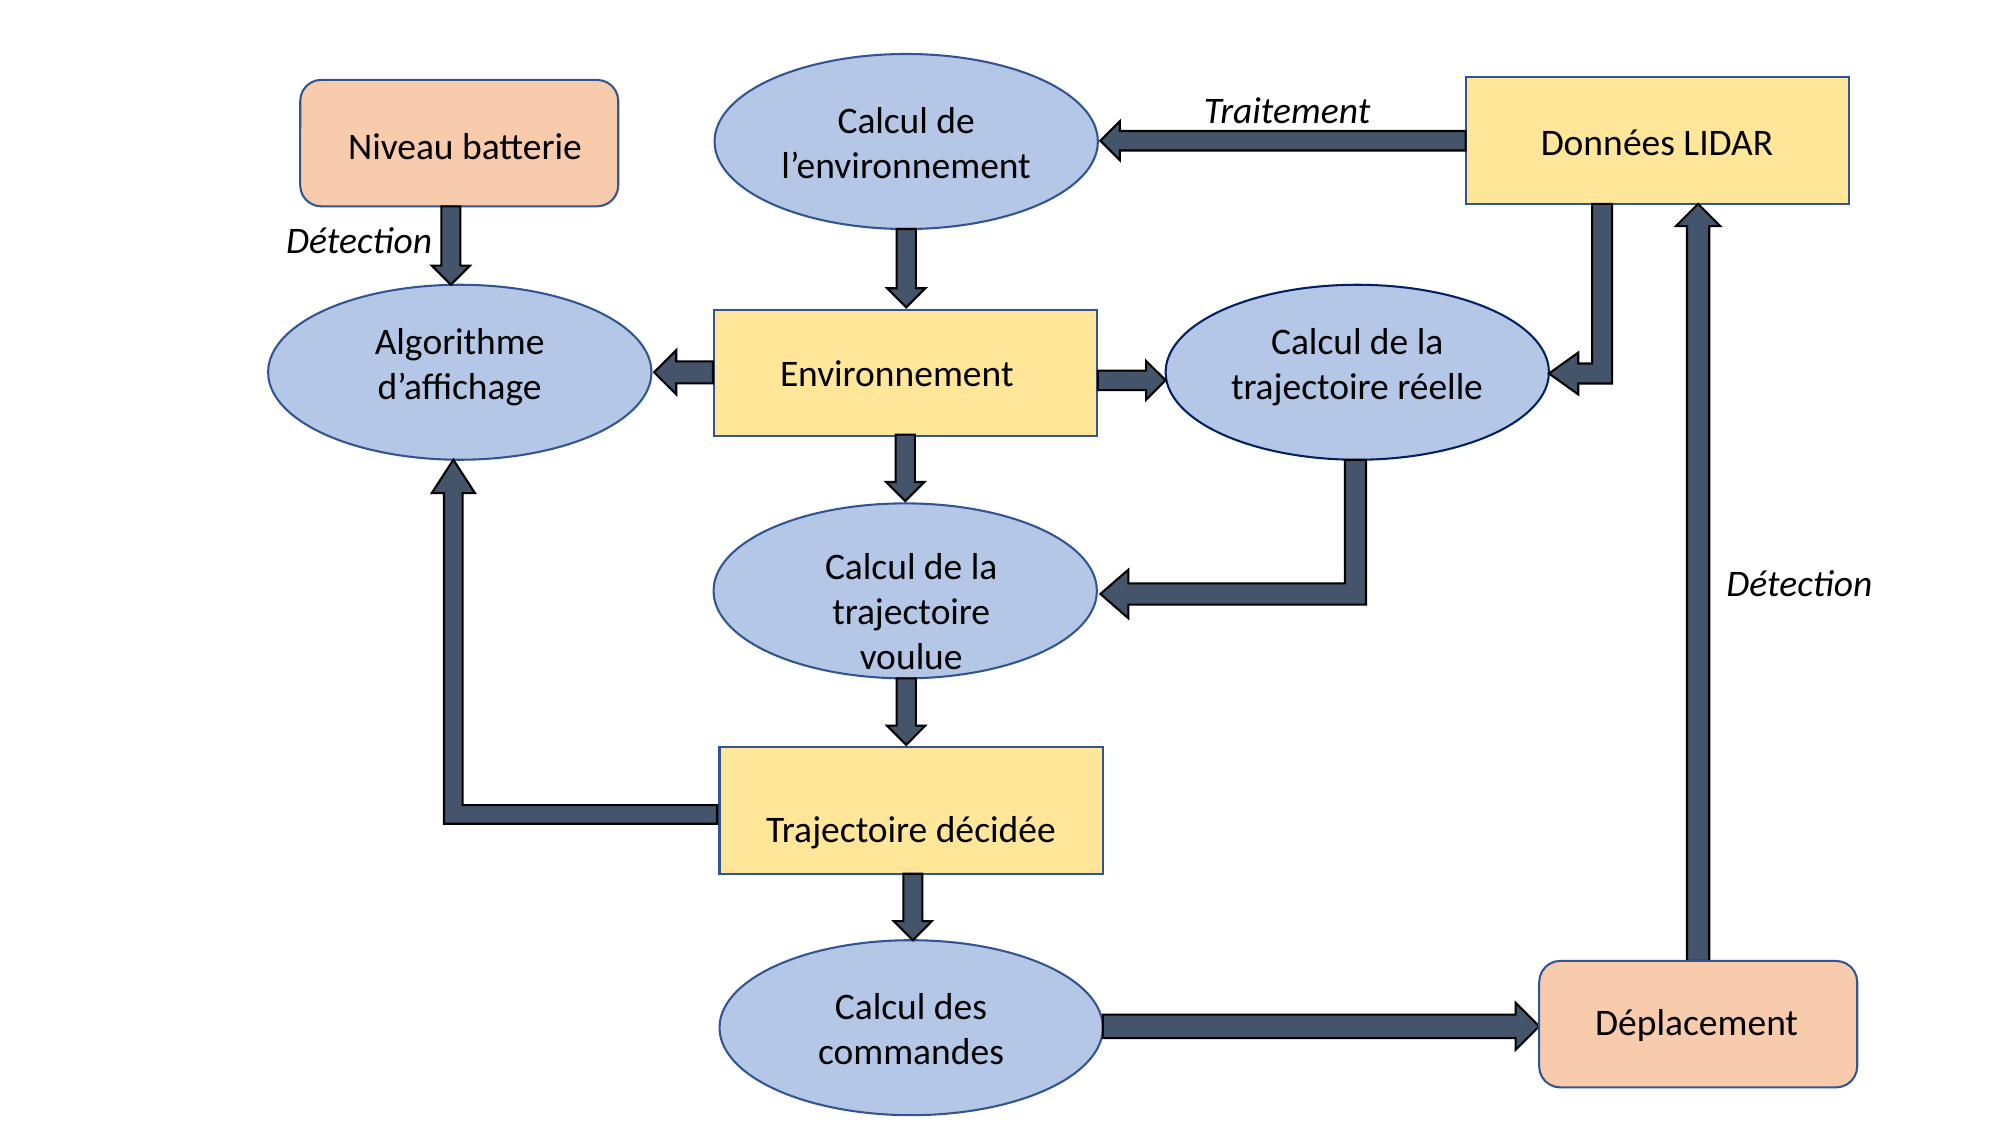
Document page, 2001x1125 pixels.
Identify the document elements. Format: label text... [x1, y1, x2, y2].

text_box [718, 858, 1104, 875]
text_box Traitement [1189, 78, 1453, 139]
text_box [1164, 323, 1550, 461]
text_box [883, 433, 927, 503]
text_box [267, 317, 653, 461]
text_box [1059, 537, 1098, 645]
text_box Calcul des commandes [802, 974, 1021, 1080]
text_box [1465, 76, 1850, 205]
text_box [433, 269, 469, 287]
text_box Environnement [741, 341, 1053, 402]
text_box [718, 939, 1103, 1117]
text_box [712, 502, 1054, 651]
text_box [713, 309, 1098, 437]
text_box Déplacement [1580, 990, 1866, 1050]
text_box Calcul de la trajectoire voulue [763, 534, 1059, 685]
text_box [429, 457, 719, 825]
text_box [1538, 959, 1859, 1089]
text_box [299, 78, 620, 208]
text_box [652, 347, 715, 397]
text_box [1673, 202, 1723, 959]
text_box [1096, 358, 1168, 403]
text_box Niveau batterie [333, 114, 611, 175]
text_box [713, 52, 1099, 230]
text_box [324, 283, 595, 309]
text_box Détection [1711, 552, 1945, 612]
text_box [718, 746, 1104, 797]
text_box [1098, 118, 1467, 163]
text_box [1547, 202, 1614, 397]
text_box [440, 205, 462, 209]
text_box [1101, 1000, 1538, 1053]
text_box [891, 872, 935, 942]
text_box [884, 677, 928, 747]
text_box Trajectoire décidée [672, 797, 1151, 858]
text_box [1222, 283, 1493, 309]
text_box Algorithme d’affichage [308, 309, 611, 415]
text_box Détection [271, 209, 523, 269]
text_box Calcul de l’environnement [758, 88, 1054, 194]
text_box [1098, 458, 1368, 621]
text_box Calcul de la trajectoire réelle [1196, 309, 1519, 415]
text_box Données LIDAR [1507, 110, 1808, 170]
text_box [884, 227, 928, 309]
